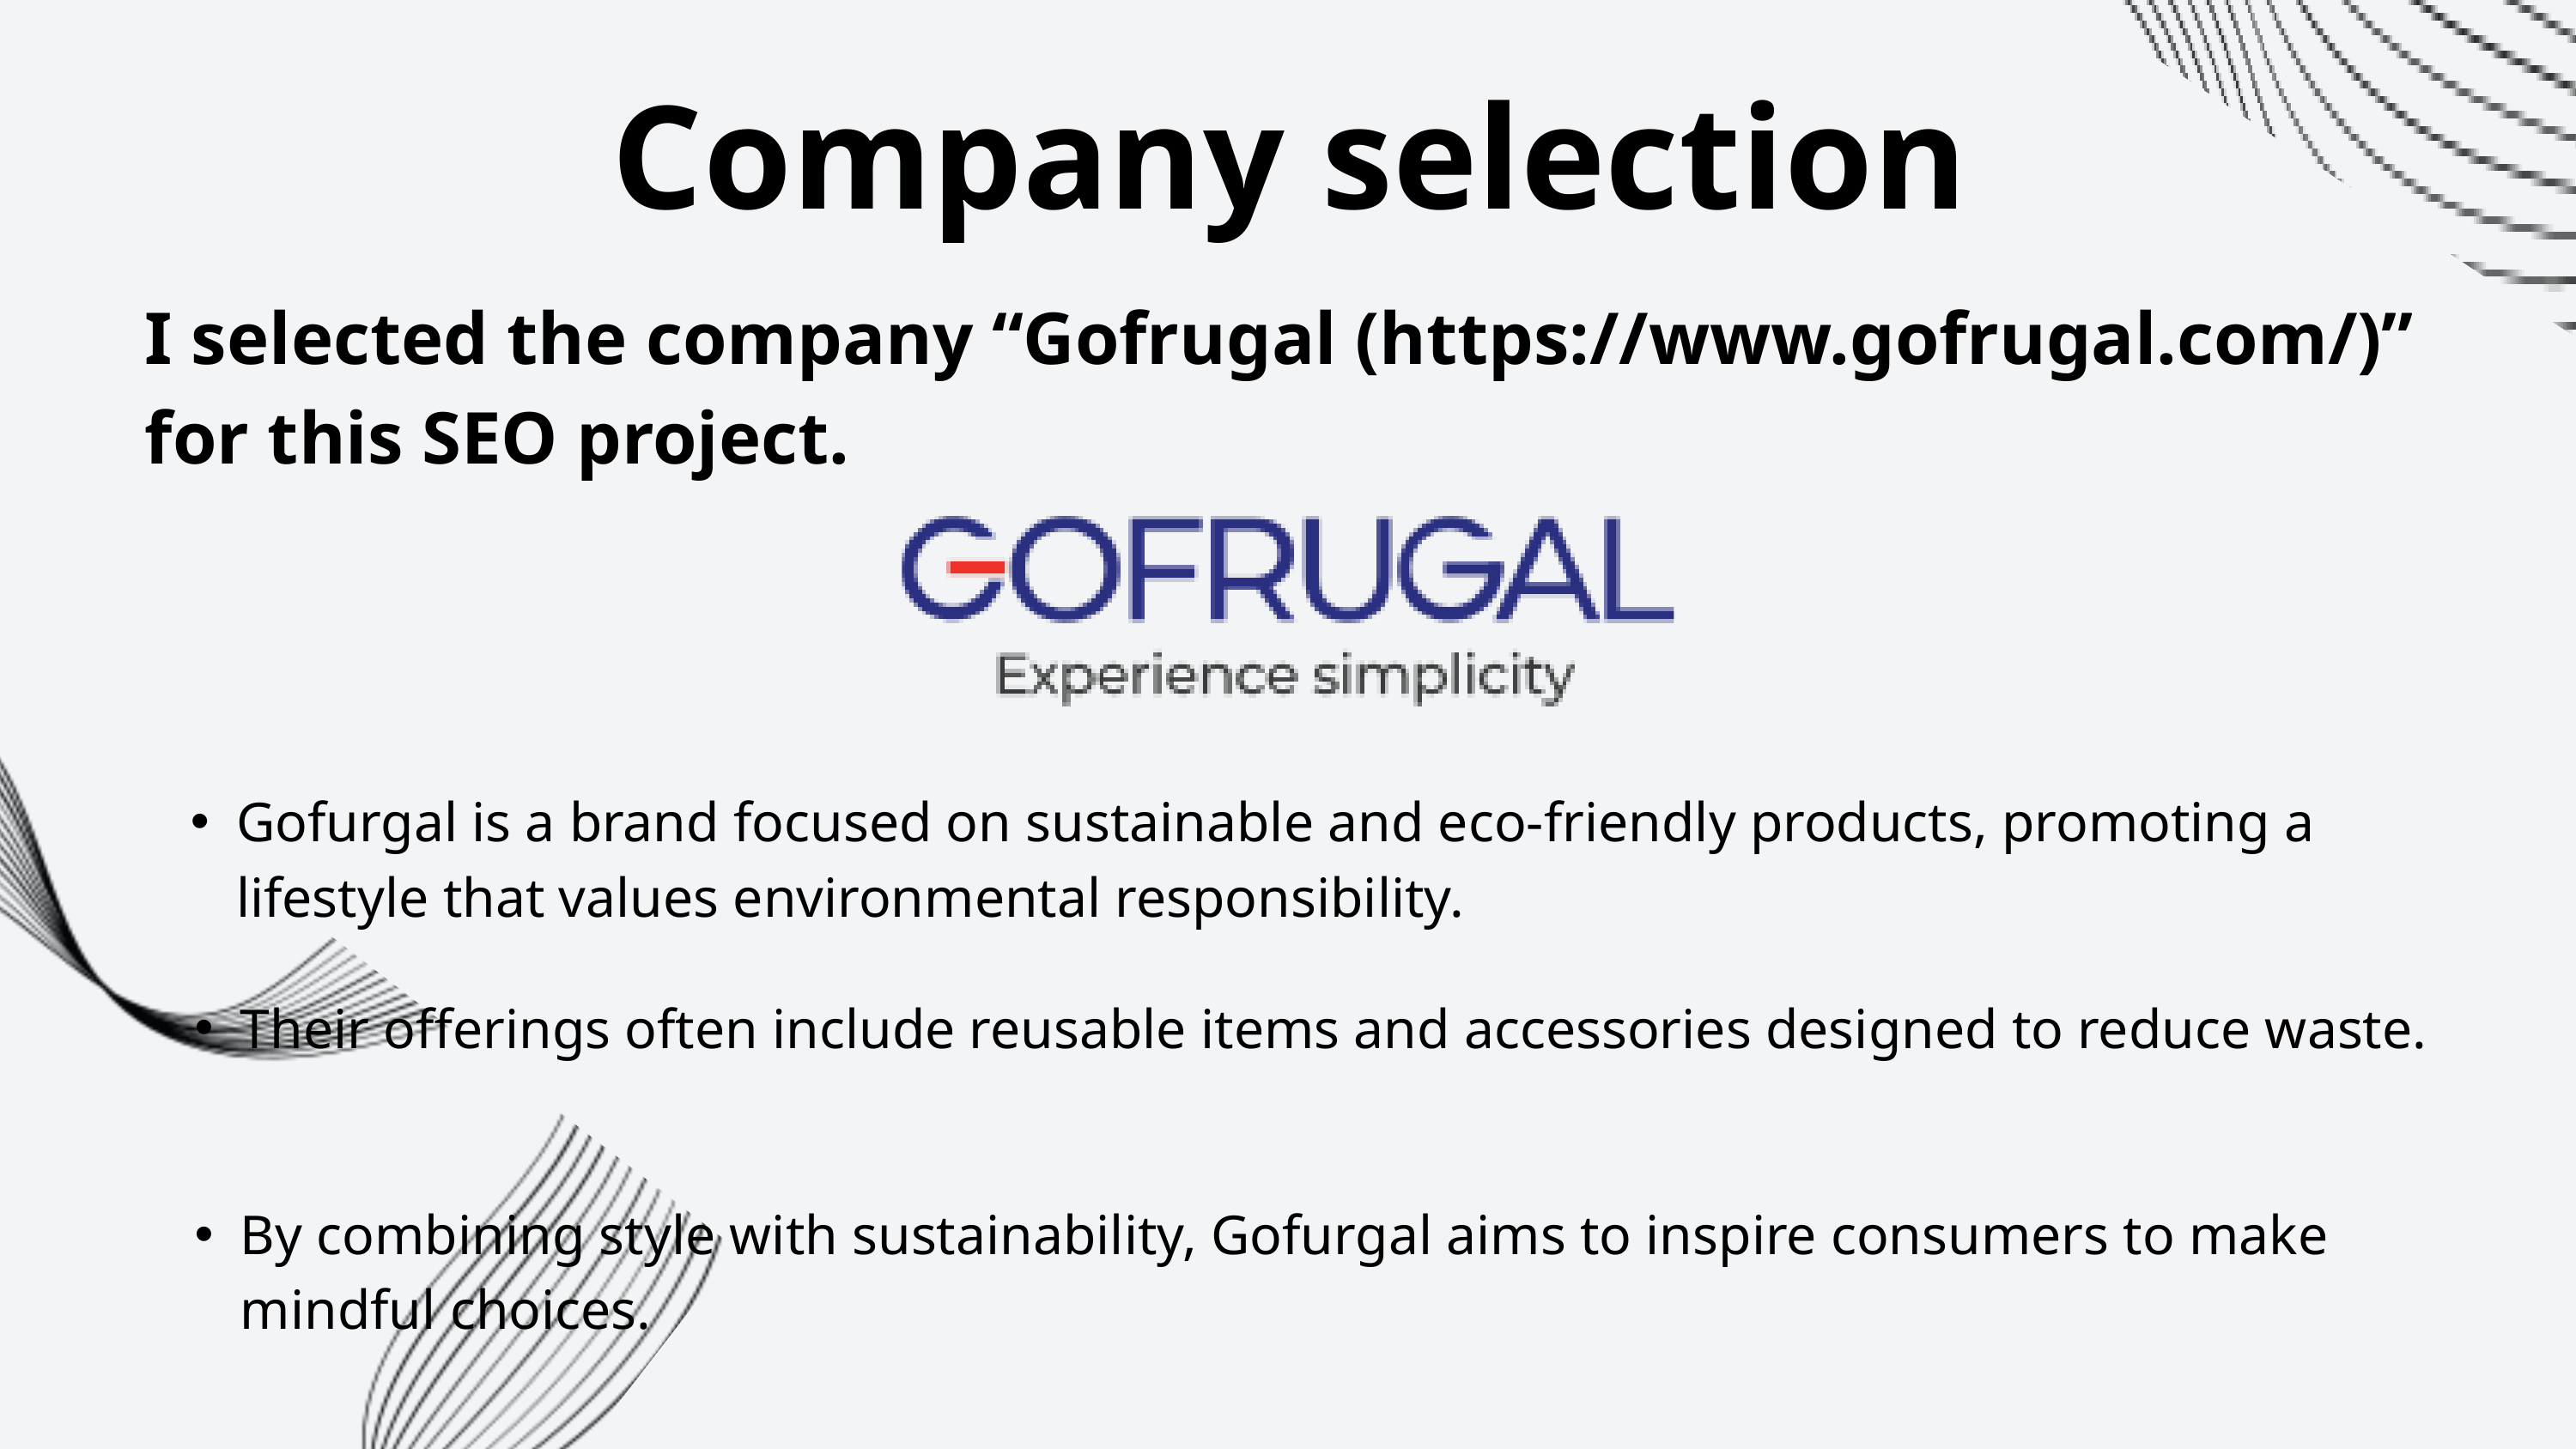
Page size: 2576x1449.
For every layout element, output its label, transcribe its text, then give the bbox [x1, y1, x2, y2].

text_box Their offerings often include reusable items and accessories designed to reduce waste. [149, 984, 2436, 1059]
text_box By combining style with sustainability, Gofurgal aims to inspire consumers to make mindful choices. [149, 1190, 2436, 1341]
text_box [0, 680, 666, 1449]
text_box Gofurgal is a brand focused on sustainable and eco-friendly products, promoting a lifestyle that values environmental responsibility. [144, 777, 2432, 928]
text_box [2068, 0, 2576, 338]
text_box I selected the company “Gofrugal (https://www.gofrugal.com/)” for this SEO project. [144, 278, 2432, 479]
text_box [902, 516, 1674, 706]
text_box Company selection [149, 37, 2432, 239]
